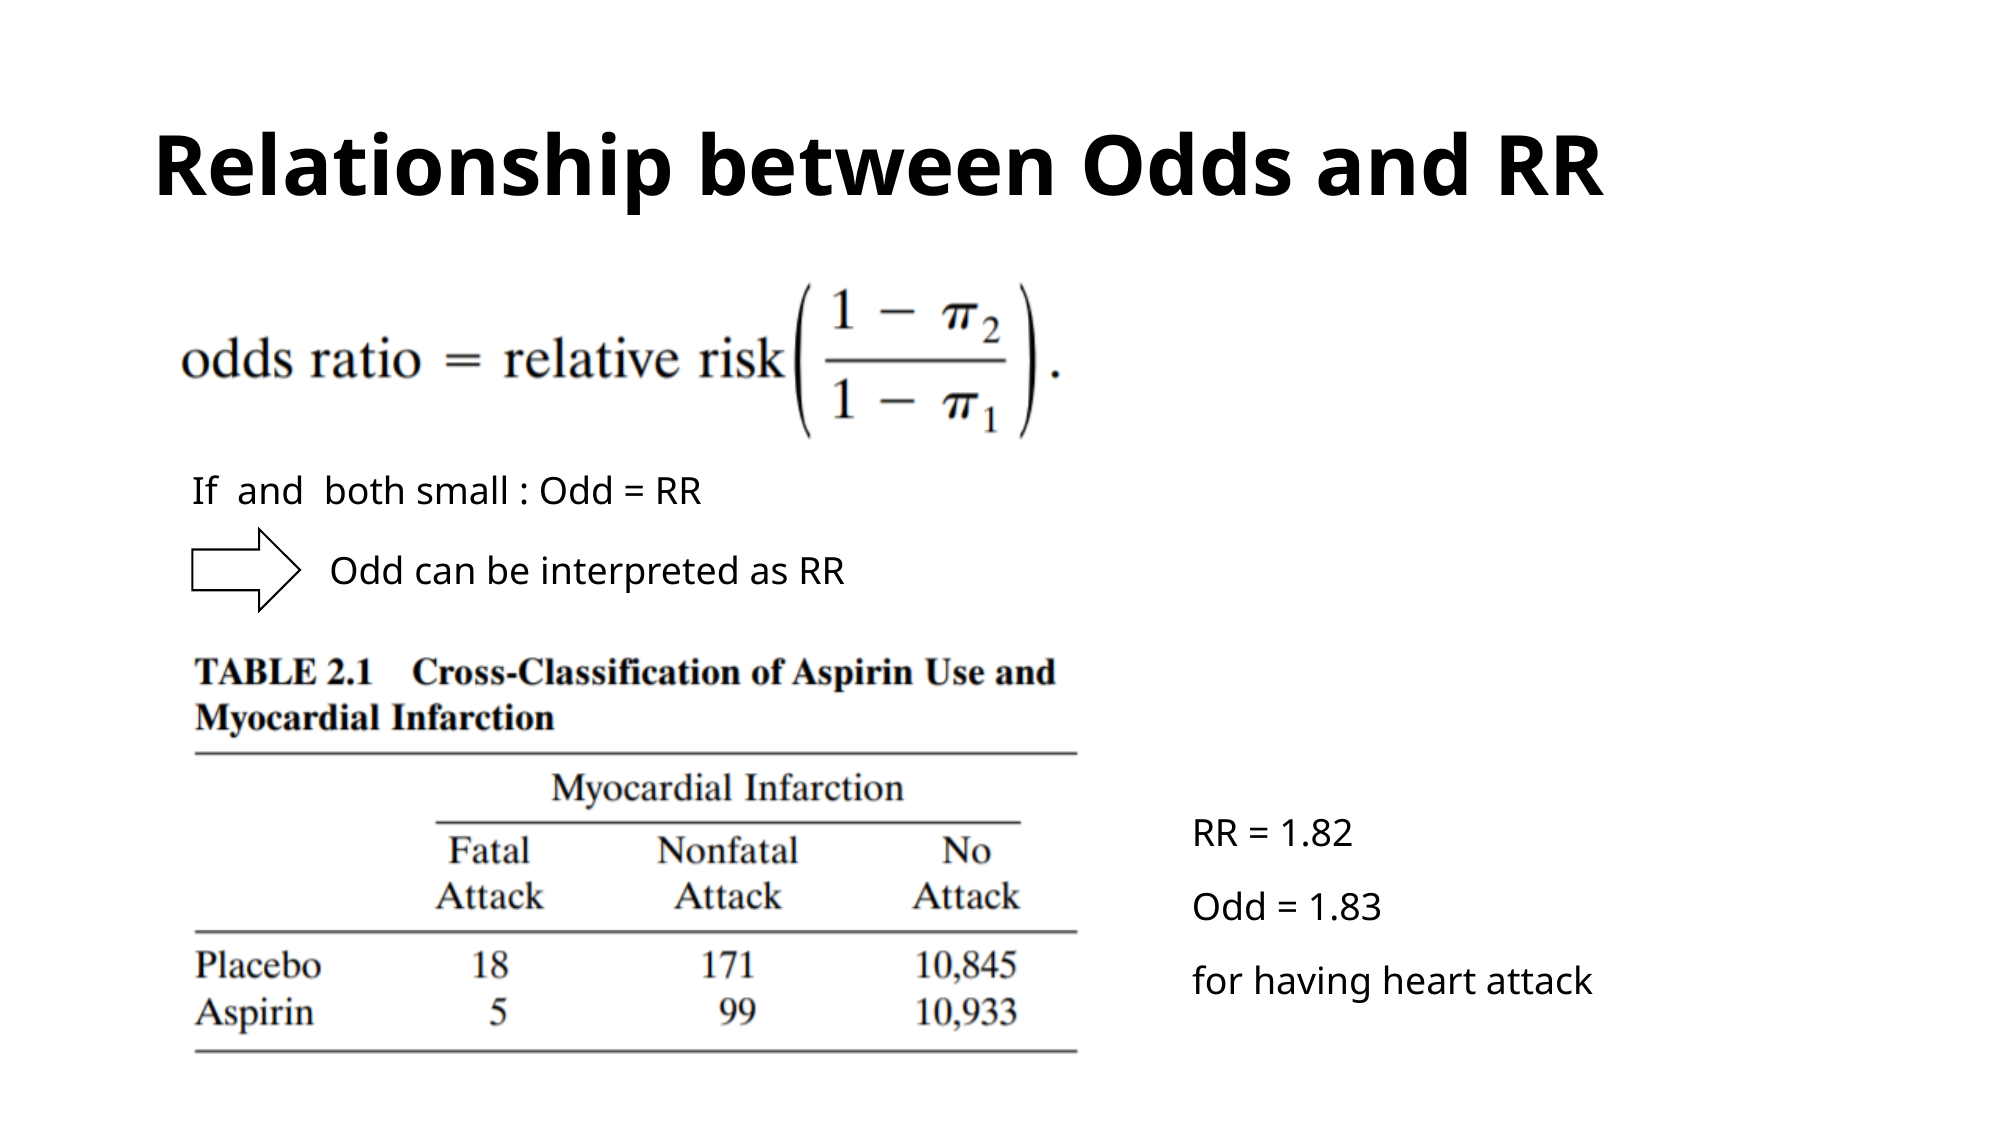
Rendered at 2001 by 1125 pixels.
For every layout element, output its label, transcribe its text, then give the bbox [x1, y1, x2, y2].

text_box Odd = 1.83 [1177, 875, 1797, 936]
text_box for having heart attack [1177, 949, 1808, 1010]
title Relationship between Odds and RR [137, 59, 1863, 278]
text_box Odd can be interpreted as RR [314, 539, 900, 600]
text_box [191, 526, 302, 614]
picture [137, 256, 1077, 460]
text_box RR = 1.82 [1177, 801, 1797, 862]
picture [177, 642, 1079, 1062]
